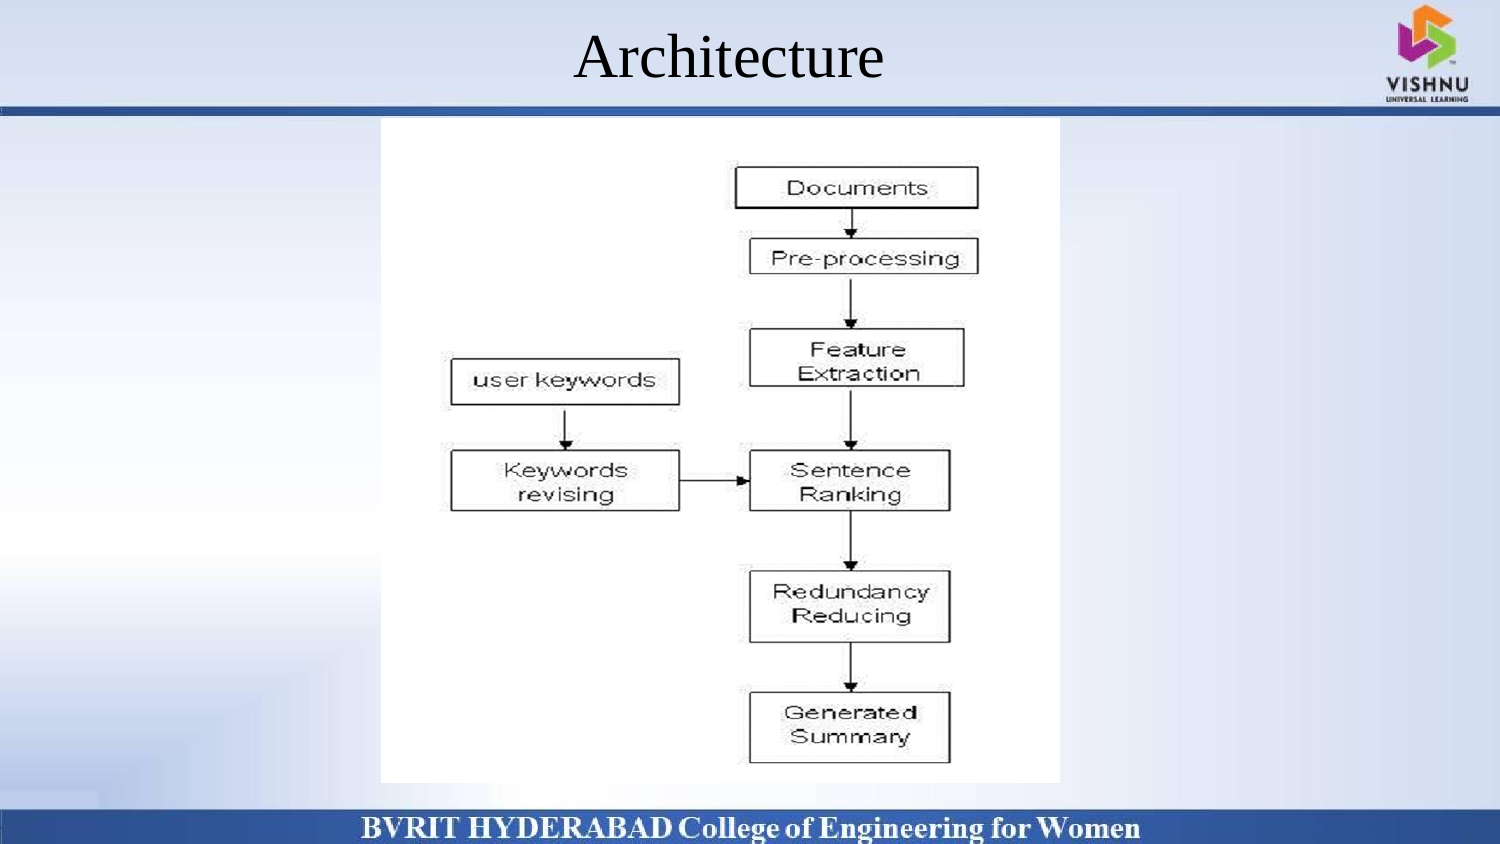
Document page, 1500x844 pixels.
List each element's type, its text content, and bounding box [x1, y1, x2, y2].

title Architecture [497, 12, 960, 117]
picture [380, 118, 1060, 783]
text_box [0, 0, 1500, 844]
